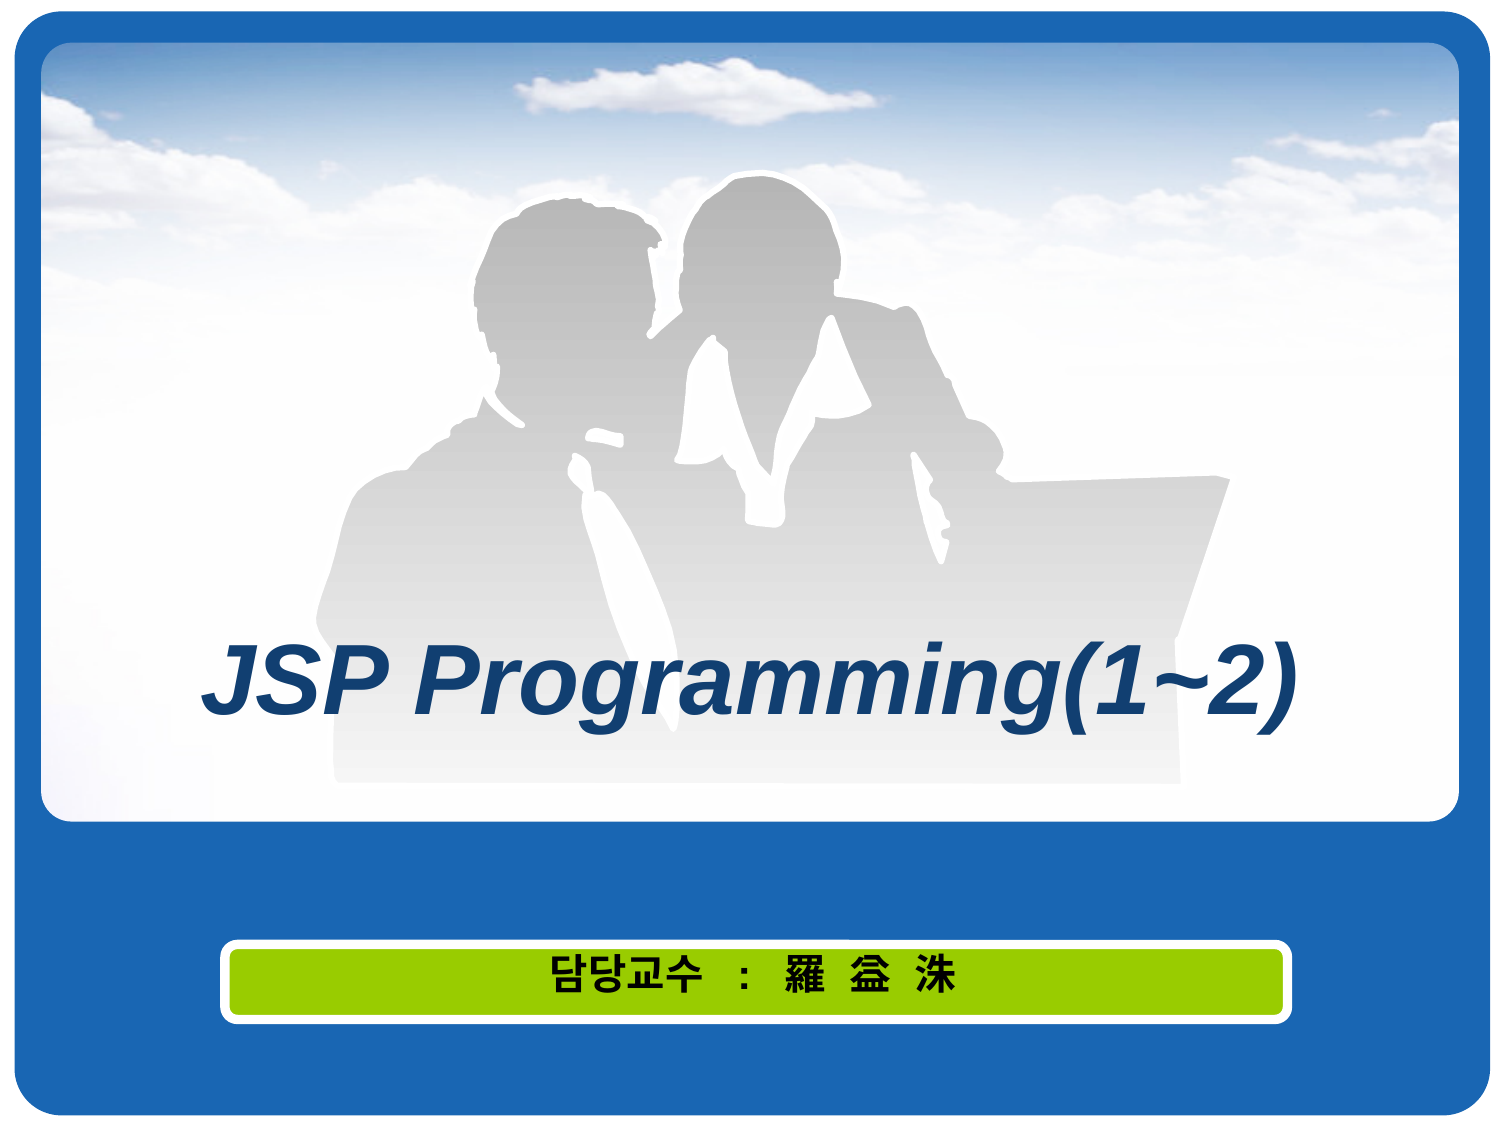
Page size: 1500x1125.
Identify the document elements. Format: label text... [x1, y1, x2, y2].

title JSP Programming(1~2) [99, 612, 1401, 738]
subtitle 담당교수 : 羅 益 洙 [234, 940, 1273, 1027]
picture [41, 42, 1459, 822]
